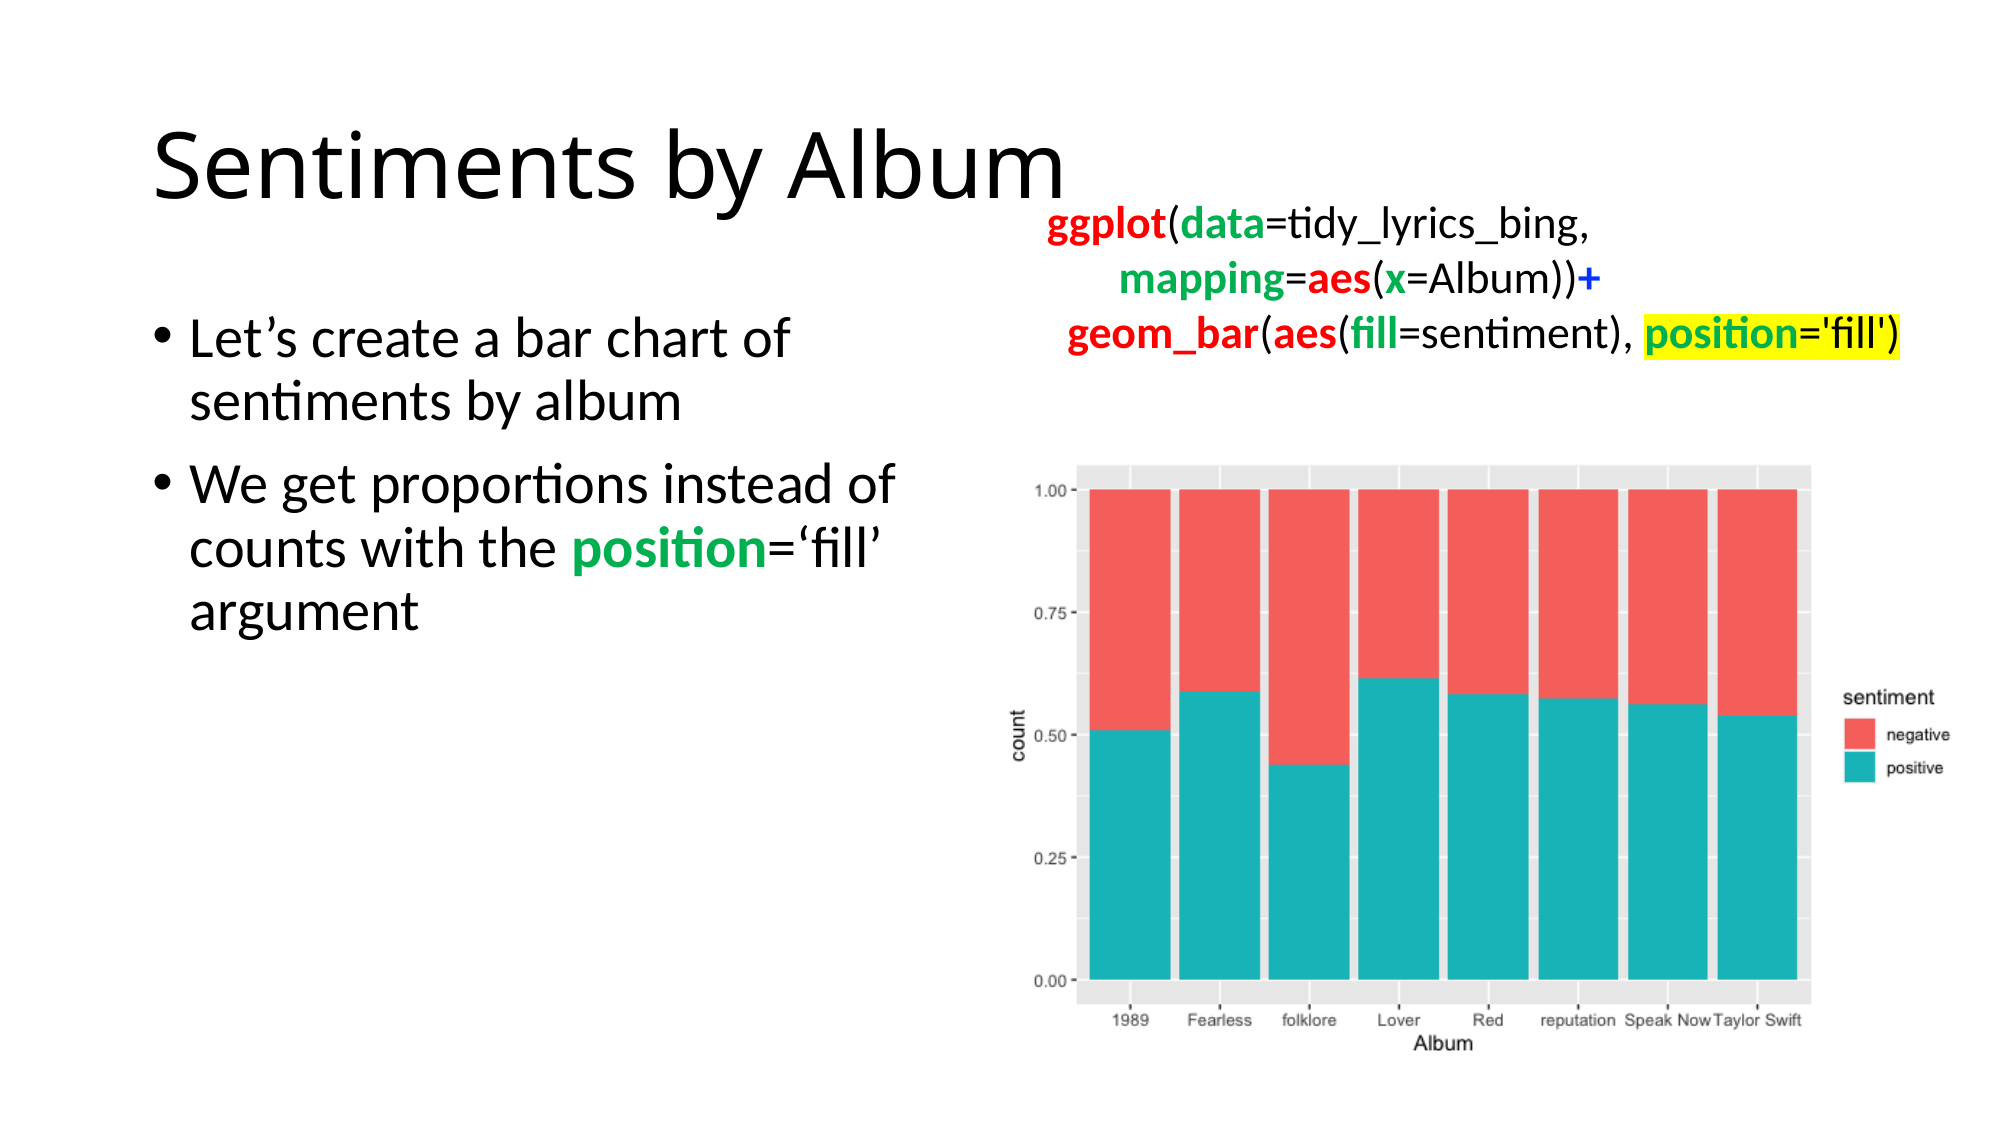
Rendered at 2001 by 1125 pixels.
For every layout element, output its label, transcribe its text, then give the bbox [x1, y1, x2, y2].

title Sentiments by Album [137, 59, 1863, 278]
text_box ggplot(data=tidy_lyrics_bing, mapping=aes(x=Album))+ geom_bar(aes(fill=sentiment), position='fill') [1032, 185, 1951, 455]
picture [999, 455, 1972, 1065]
list Let’s create a bar chart of sentiments by album We get proportions instead of counts with the position=‘fill’ argument [137, 299, 985, 1014]
